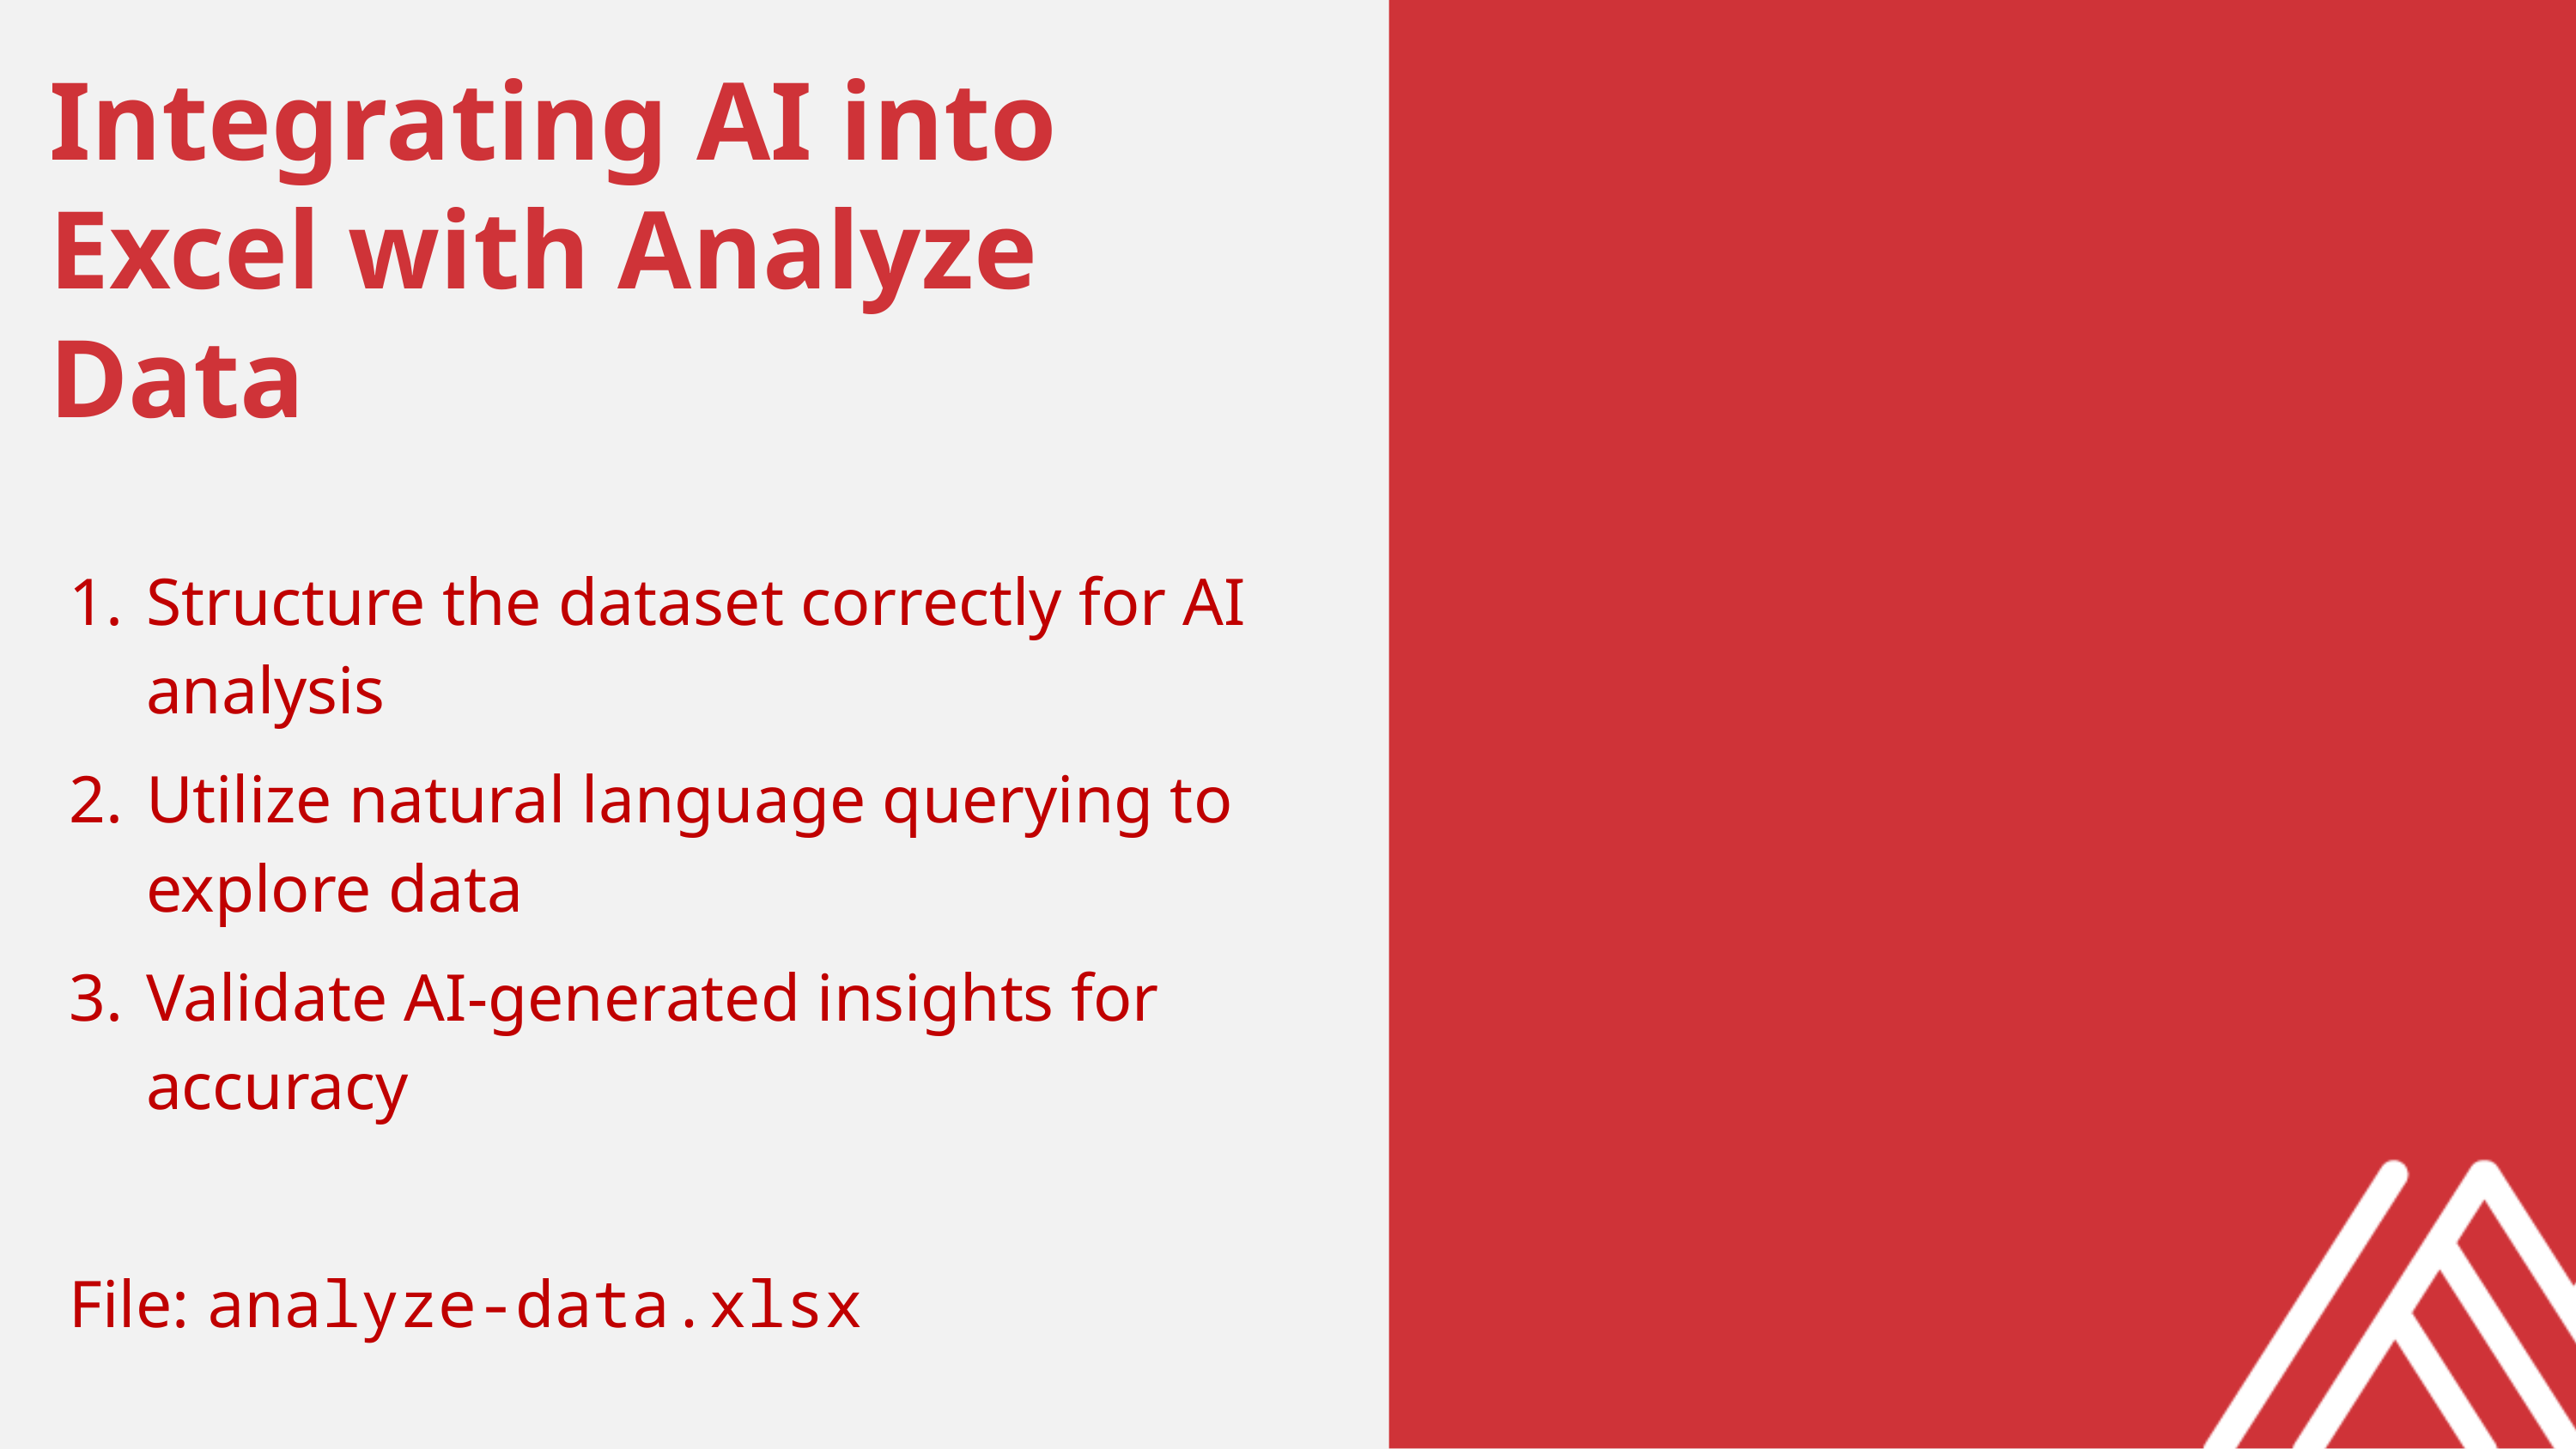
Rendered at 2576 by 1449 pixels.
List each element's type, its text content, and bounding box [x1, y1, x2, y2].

text_box Integrating AI into Excel with Analyze Data Structure the dataset correctly for AI analysis Utilize natural language querying to explore data Validate AI-generated insights for accuracy File: analyze-data.xlsx [36, 46, 1291, 1449]
text_box [1388, 0, 2576, 1449]
picture [2194, 1062, 2576, 1449]
